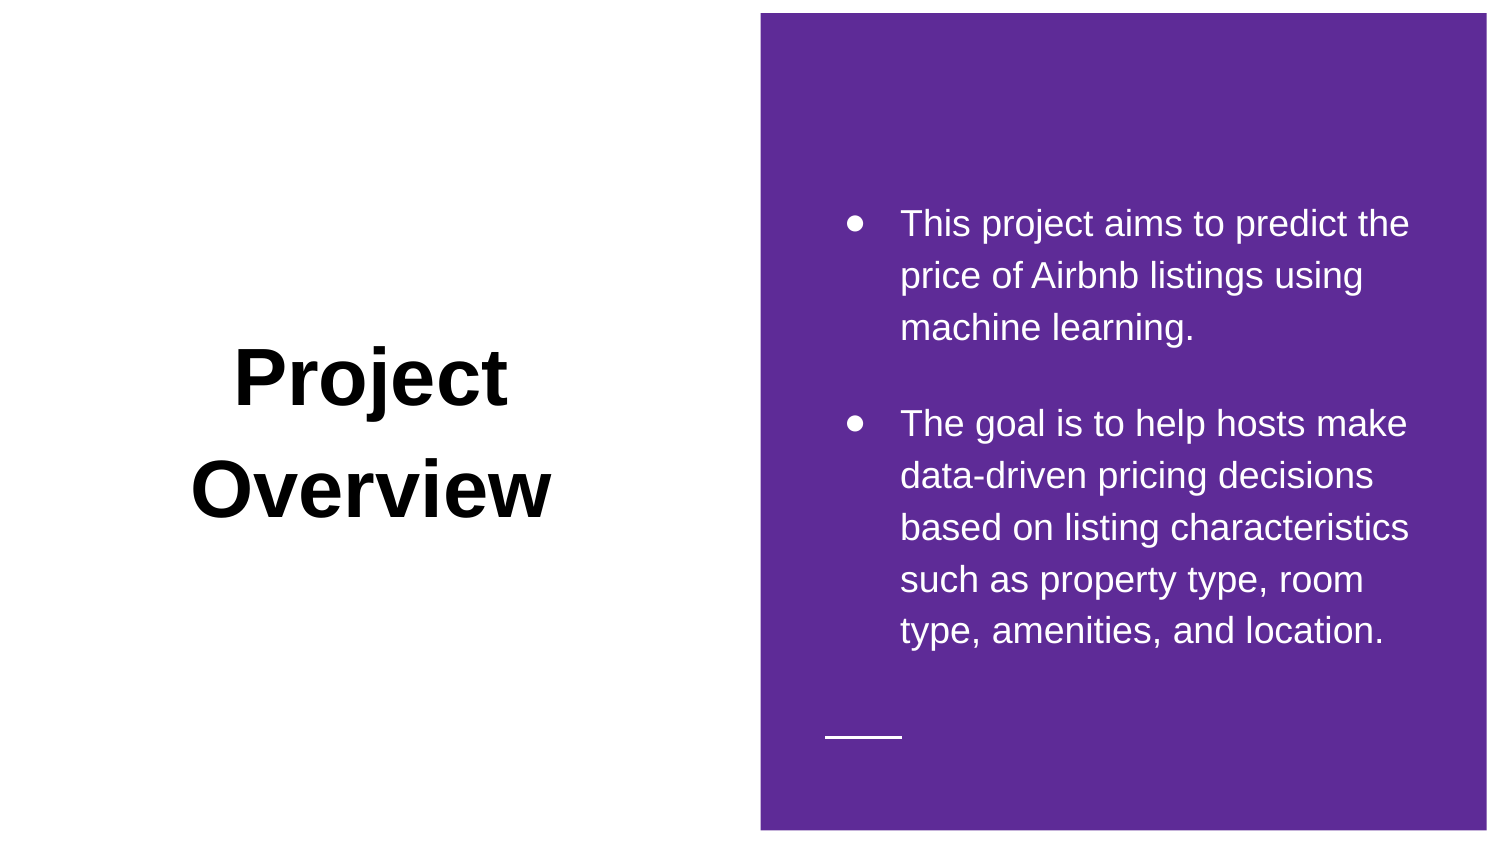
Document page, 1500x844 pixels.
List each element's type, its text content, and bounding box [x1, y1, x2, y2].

list This project aims to predict the price of Airbnb listings using machine learning. The goal is to help hosts make data-driven pricing decisions based on listing characteristics such as property type, room type, amenities, and location. [810, 118, 1440, 725]
title Project Overview [39, 275, 703, 569]
